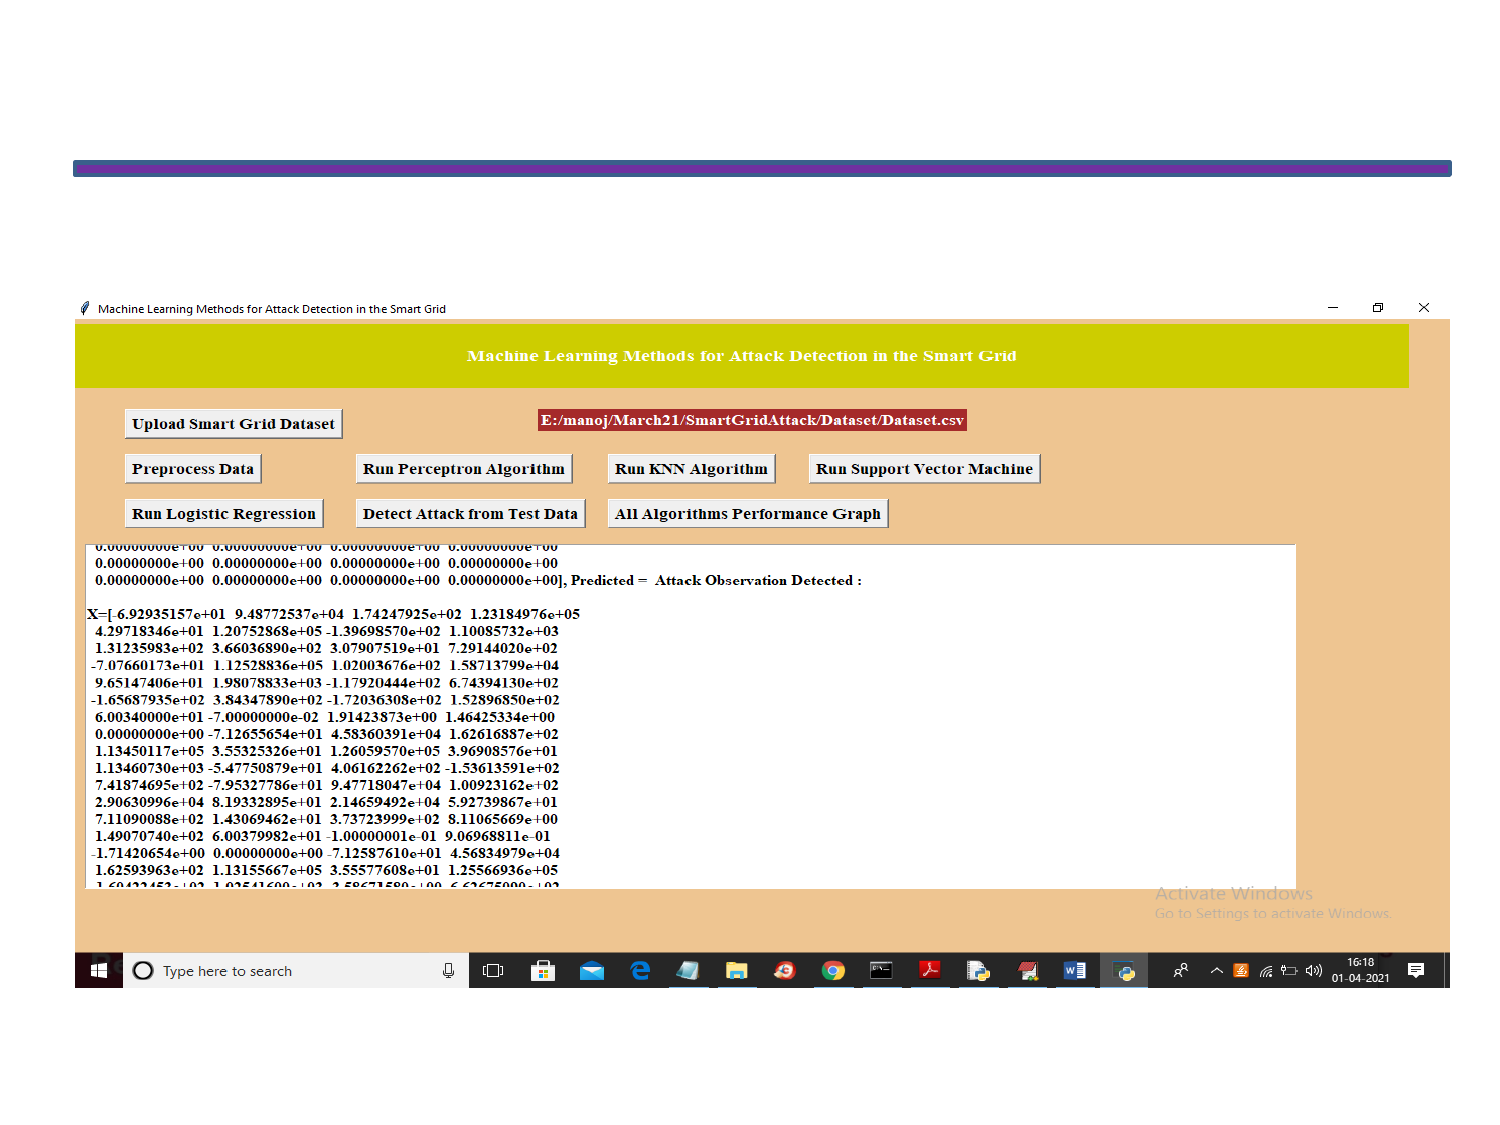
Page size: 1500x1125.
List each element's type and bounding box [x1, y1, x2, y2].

text_box [75, 162, 1450, 175]
picture [74, 297, 1451, 988]
